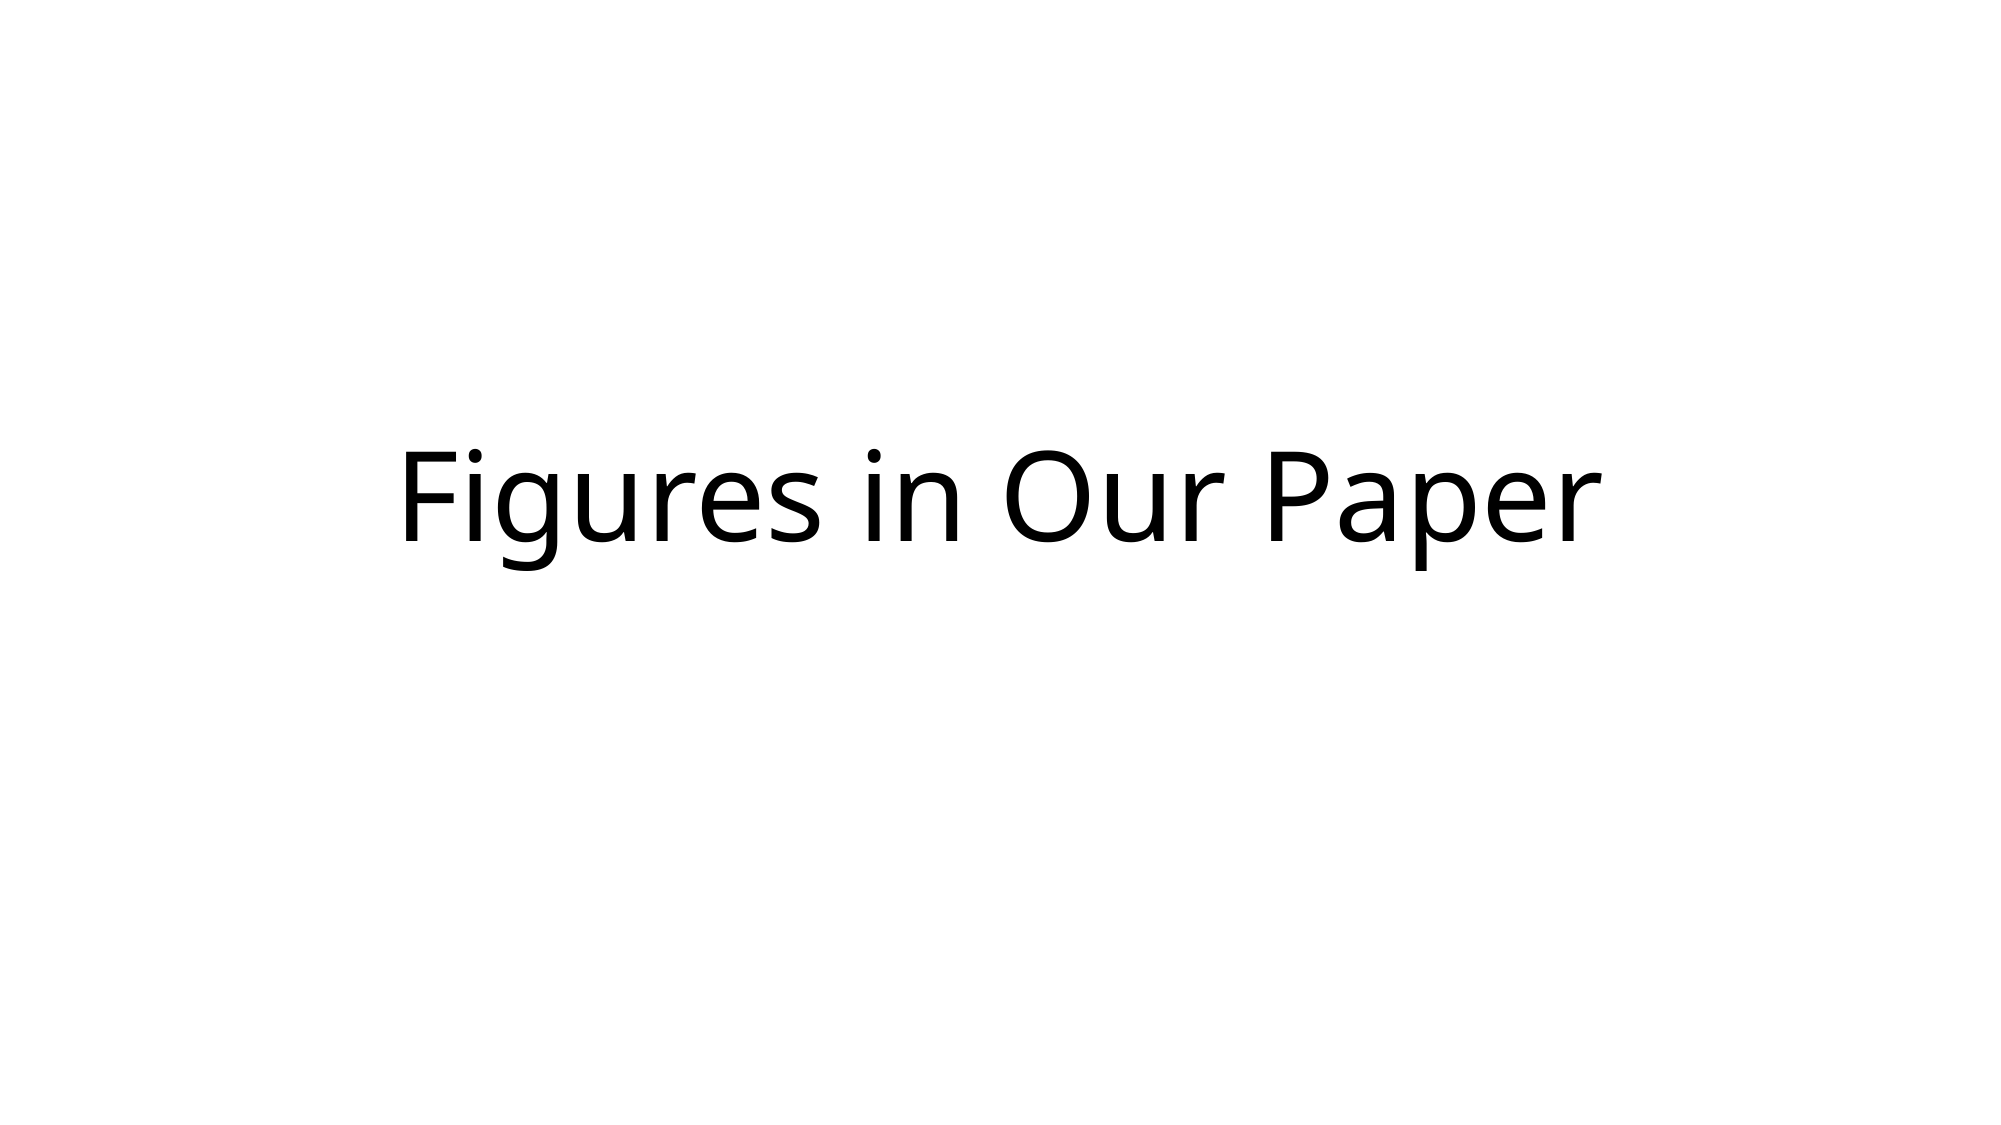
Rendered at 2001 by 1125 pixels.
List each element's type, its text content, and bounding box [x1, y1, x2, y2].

title Figures in Our Paper [249, 184, 1750, 576]
